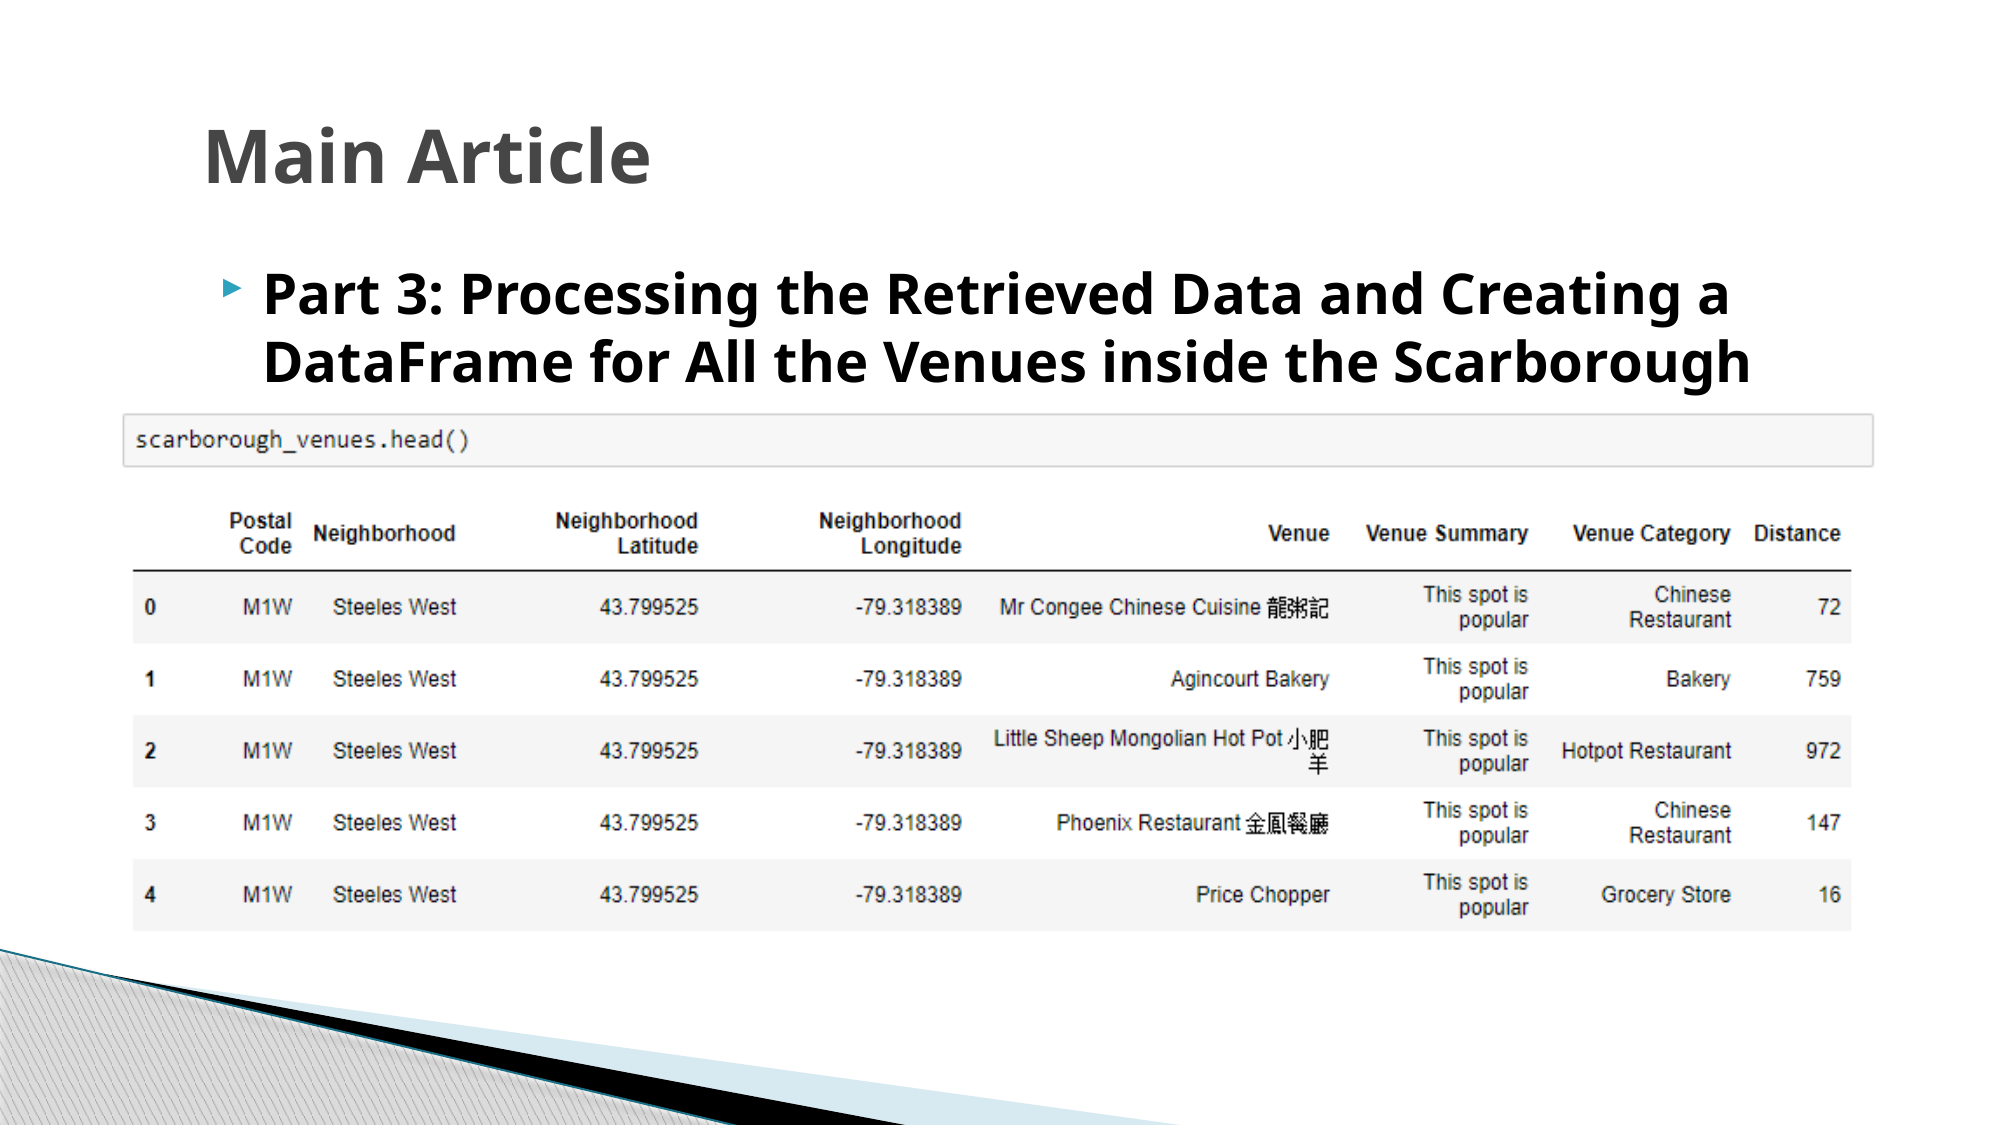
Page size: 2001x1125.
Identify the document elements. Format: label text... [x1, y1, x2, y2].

title Main Article [187, 101, 1813, 206]
list Part 3: Processing the Retrieved Data and Creating a DataFrame for All the Venues inside the Scarborough [187, 251, 1903, 996]
picture [116, 403, 1884, 944]
